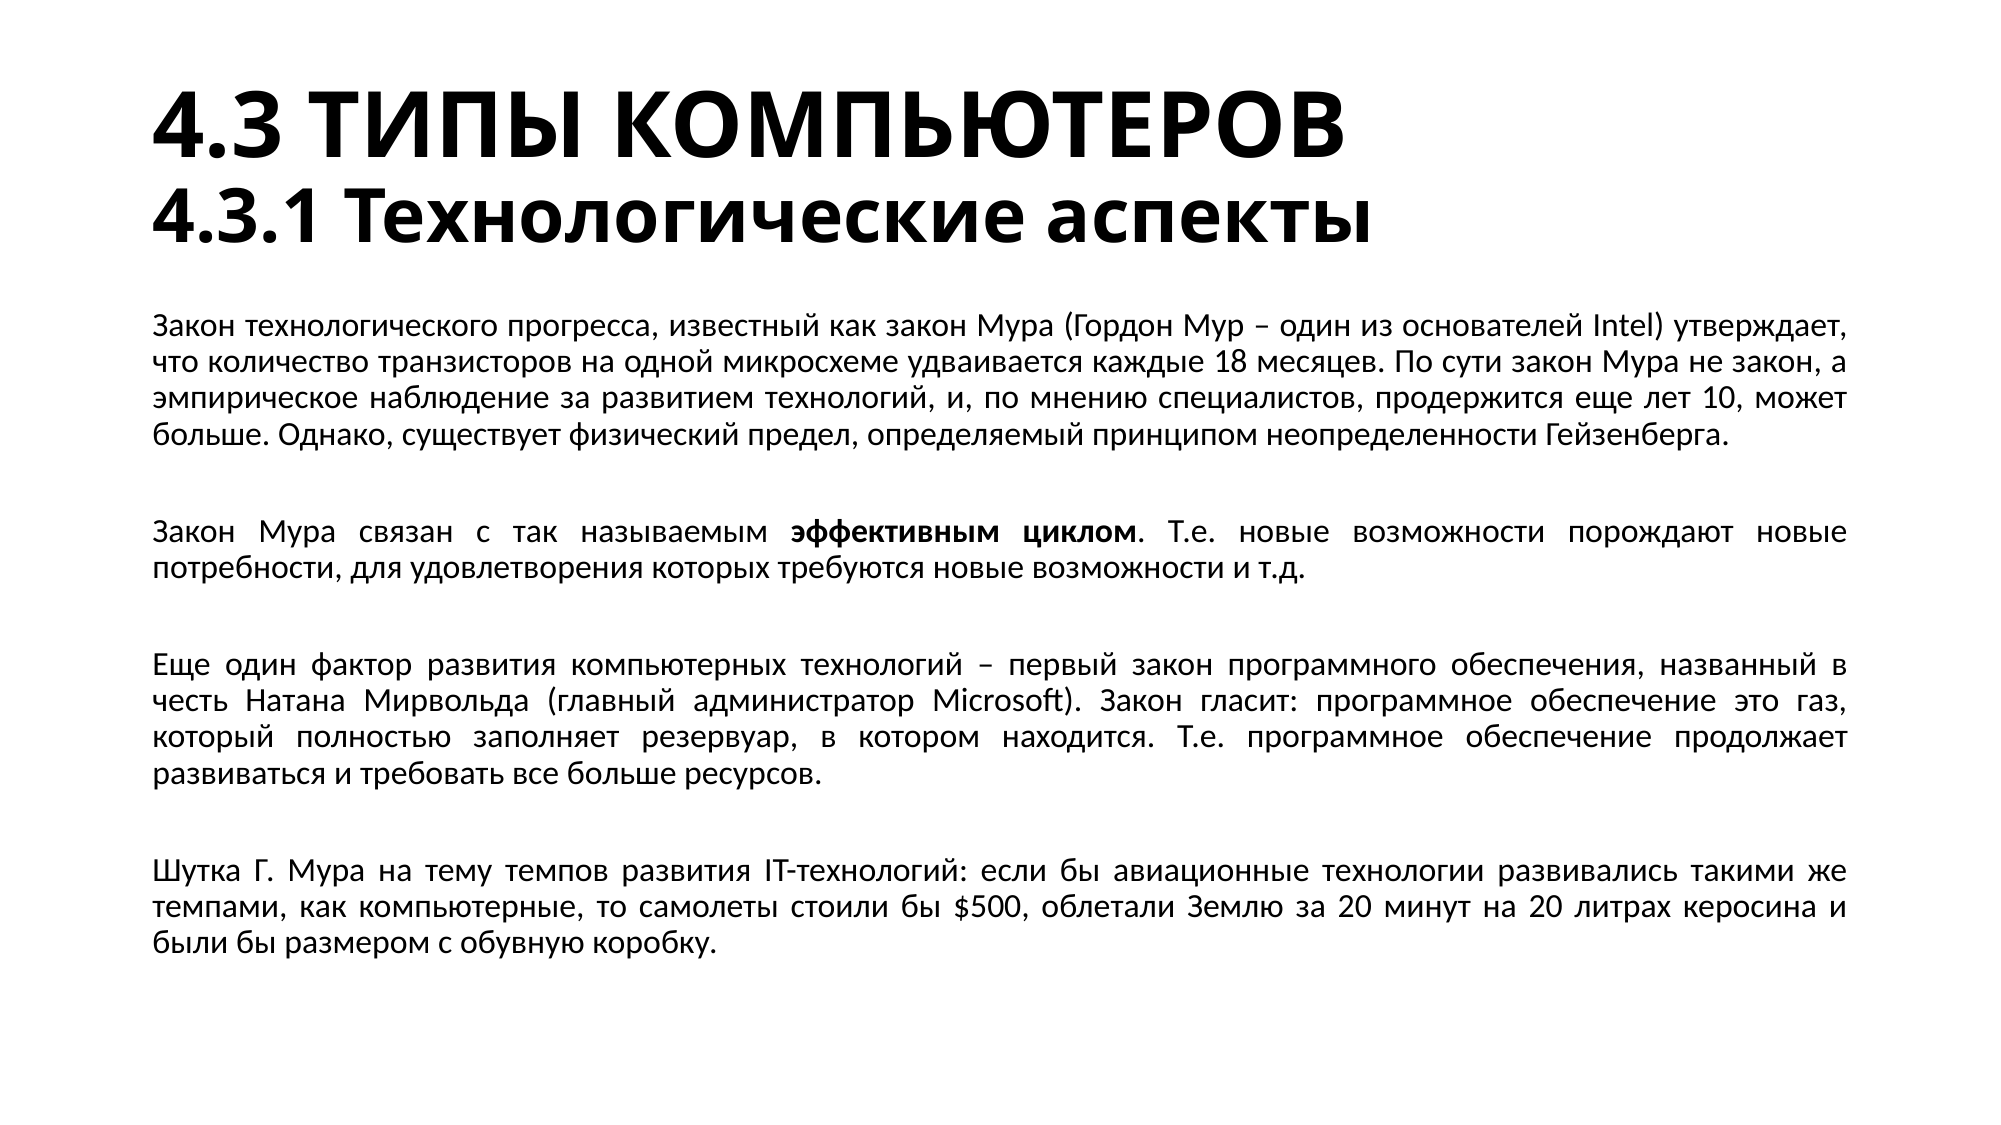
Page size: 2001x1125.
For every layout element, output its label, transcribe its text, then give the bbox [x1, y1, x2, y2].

list Закон технологического прогресса, известный как закон Мура (Гордон Мур – один из основателей Intel) утверждает, что количество транзисторов на одной микросхеме удваивается каждые 18 месяцев. По сути закон Мура не закон, а эмпирическое наблюдение за развитием технологий, и, по мнению специалистов, продержится еще лет 10, может больше. Однако, существует физический предел, определяемый принципом неопределенности Гейзенберга. Закон Мура связан с так называемым эффективным циклом. Т.е. новые возможности порождают новые потребности, для удовлетворения которых требуются новые возможности и т.д. Еще один фактор развития компьютерных технологий – первый закон программного обеспечения, названный в честь Натана Мирвольда (главный администратор Microsoft). Закон гласит: программное обеспечение это газ, который полностью заполняет резервуар, в котором находится. Т.е. программное обеспечение продолжает развиваться и требовать все больше ресурсов. Шутка Г. Мура на тему темпов развития IT-технологий: если бы авиационные технологии развивались такими же темпами, как компьютерные, то самолеты стоили бы $500, облетали Землю за 20 минут на 20 литрах керосина и были бы размером с обувную коробку. [137, 299, 1863, 1014]
title 4.3 ТИПЫ КОМПЬЮТЕРОВ 4.3.1 Технологические аспекты [137, 59, 1863, 278]
